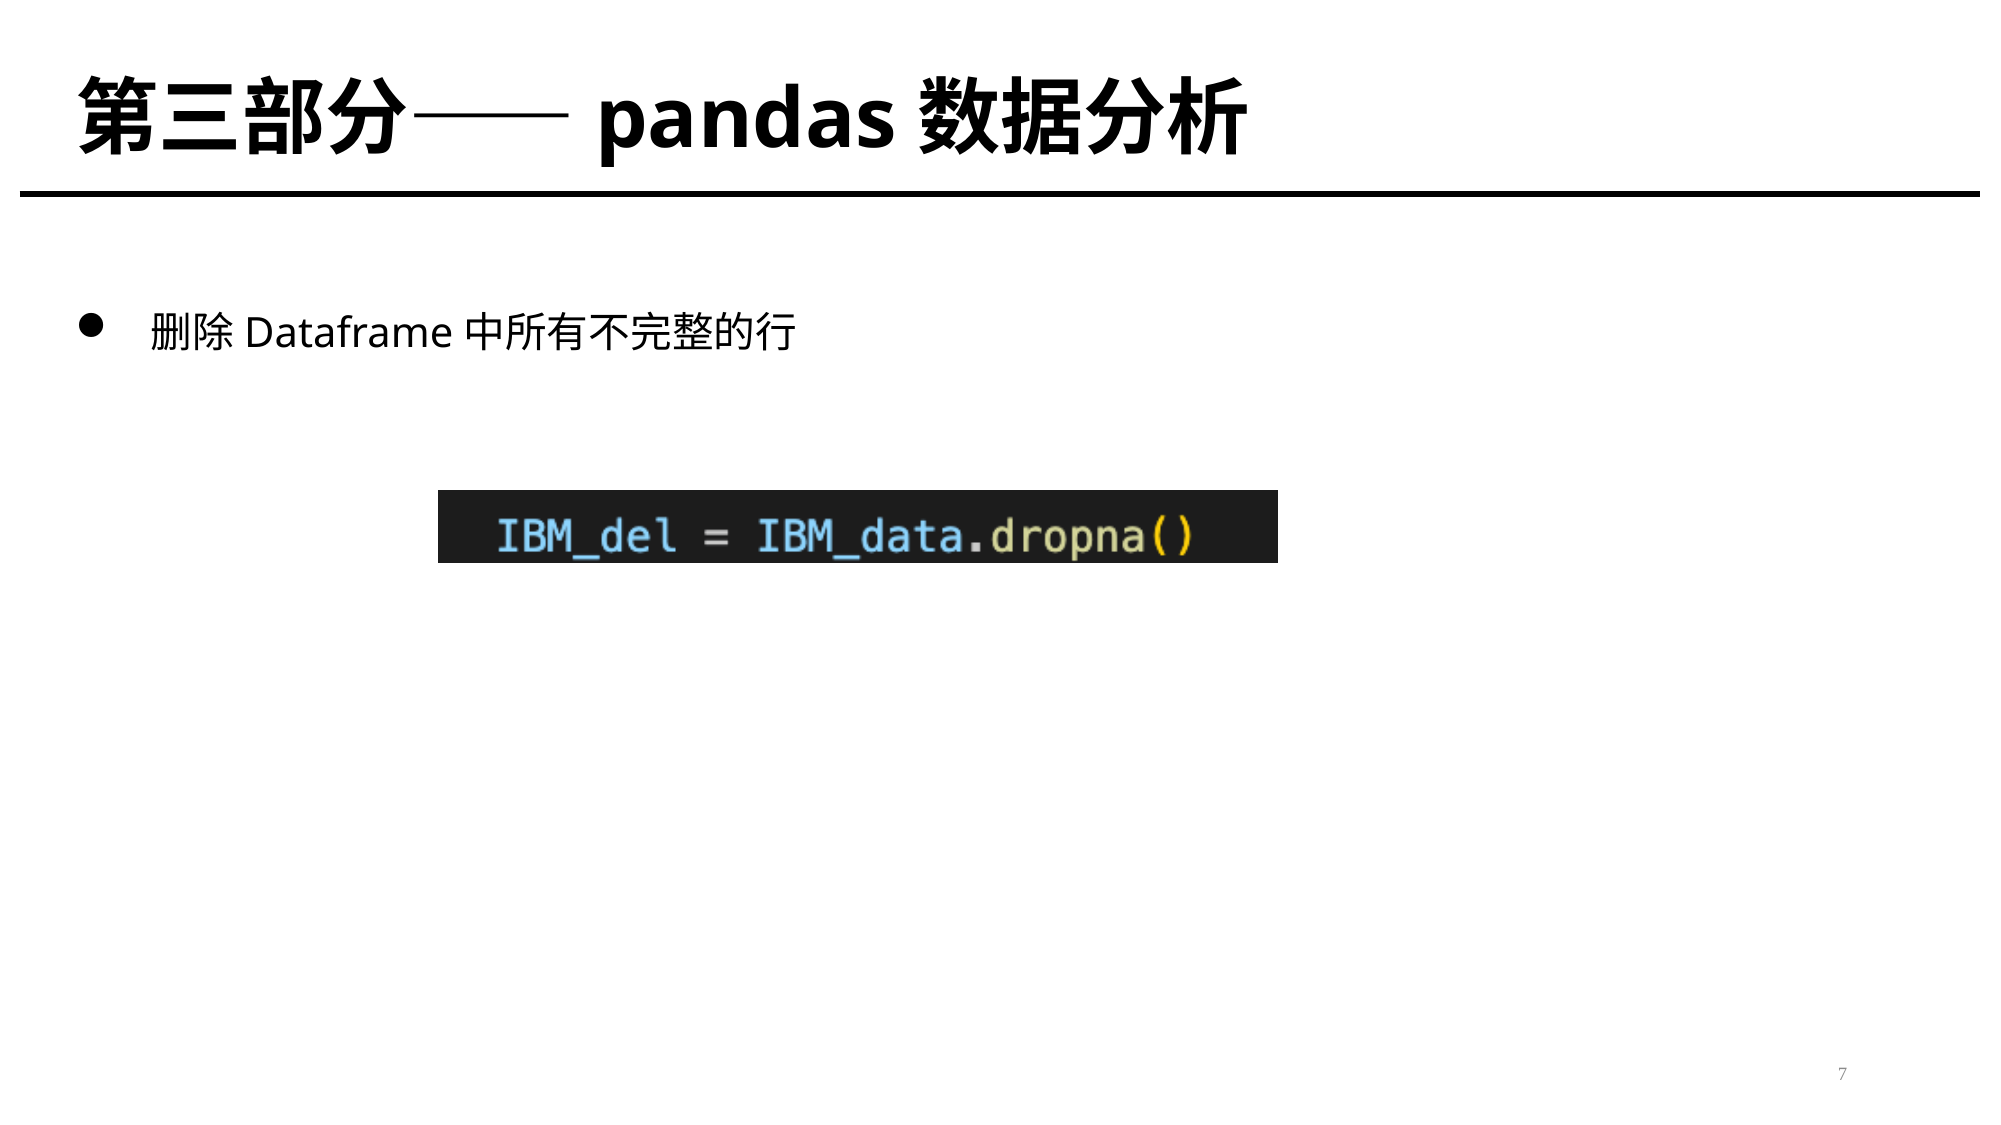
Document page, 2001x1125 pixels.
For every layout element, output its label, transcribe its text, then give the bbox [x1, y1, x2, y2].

text_box 删除Dataframe中所有不完整的行 [60, 207, 1843, 918]
slide_number 7 [1412, 1042, 1863, 1103]
picture [438, 490, 1278, 563]
title 第三部分——pandas数据分析 [60, 55, 1786, 187]
